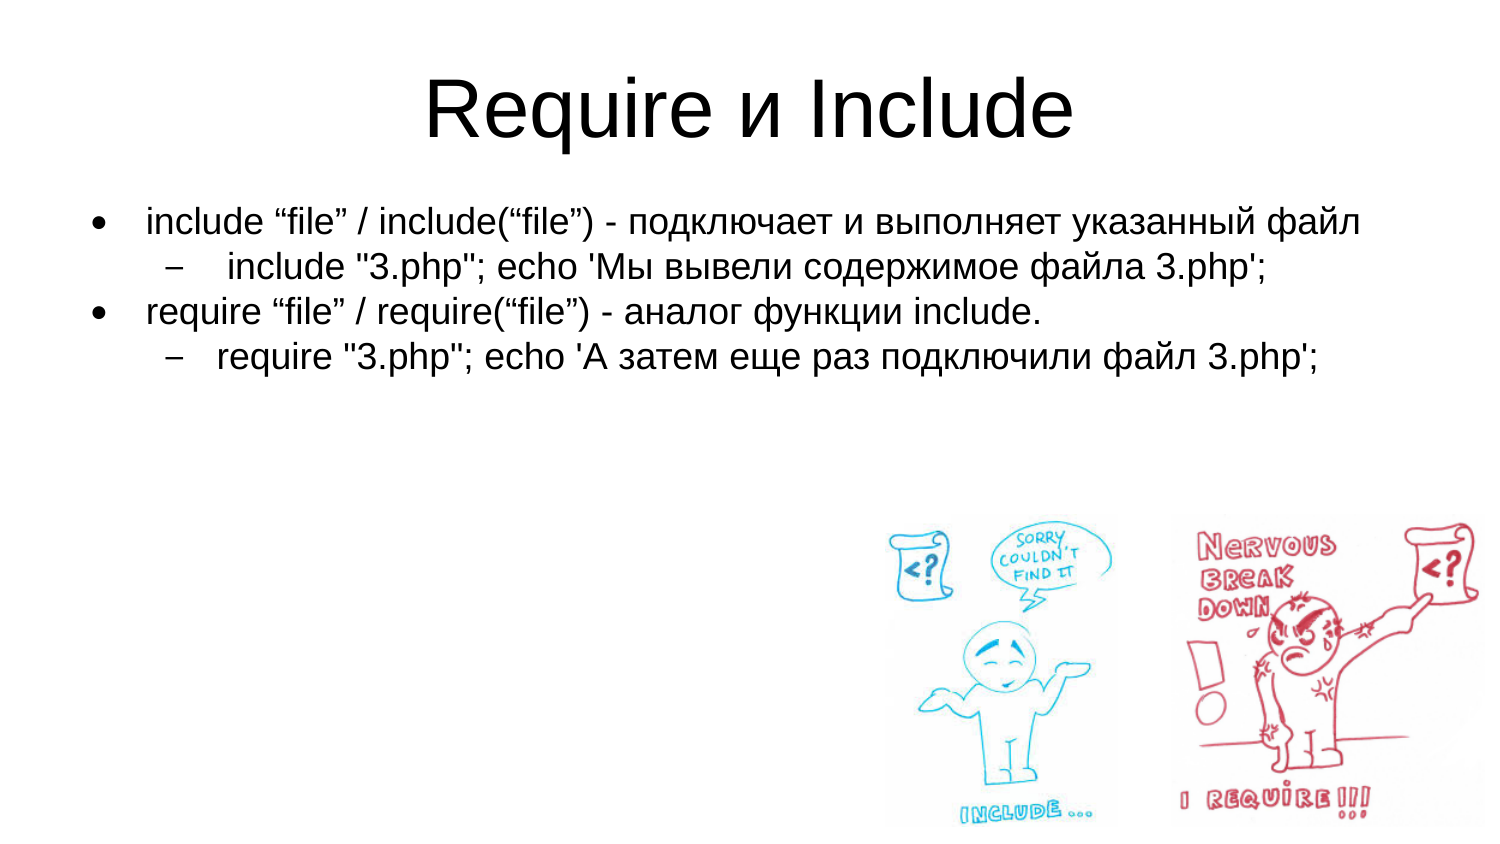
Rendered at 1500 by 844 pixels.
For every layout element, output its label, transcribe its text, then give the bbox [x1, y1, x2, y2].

text_box include “file” / include(“file”) - подключает и выполняет указанный файл include "3.php"; echo 'Мы вывели содержимое файла 3.php'; require “file” / require(“file”) - аналог функции include. require "3.php"; echo 'А затем еще раз подключили файл 3.php'; [74, 197, 1425, 687]
picture [884, 513, 1486, 827]
text_box Require и Include [74, 33, 1425, 175]
